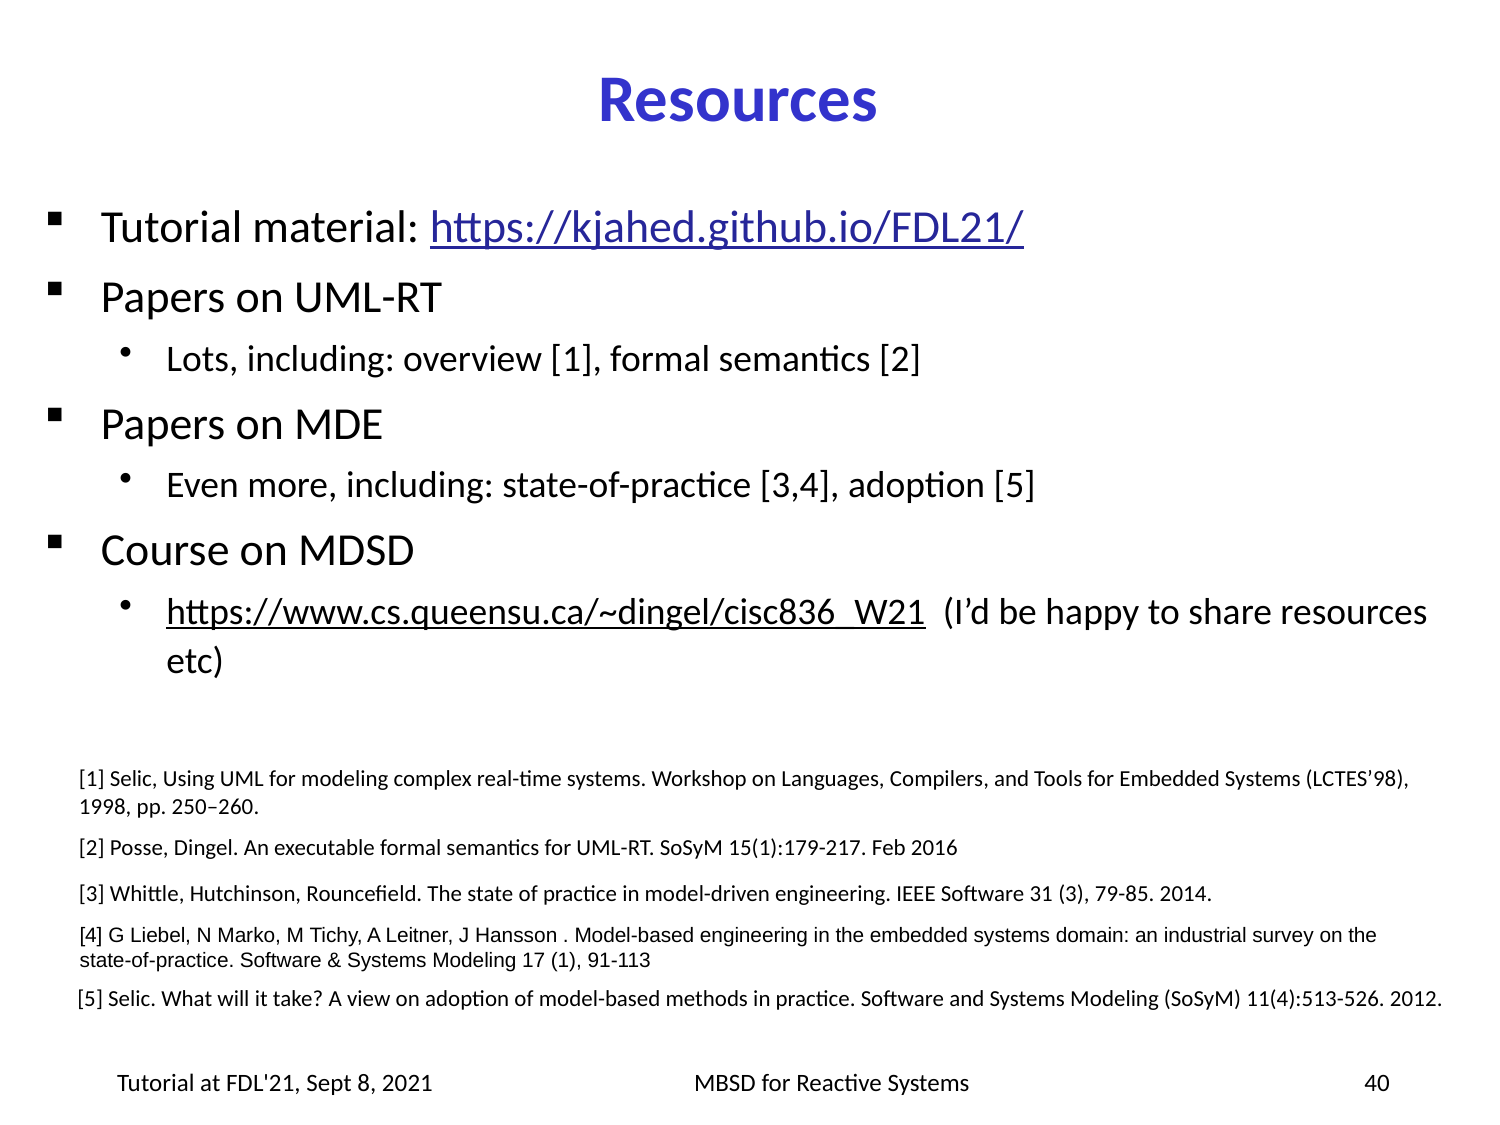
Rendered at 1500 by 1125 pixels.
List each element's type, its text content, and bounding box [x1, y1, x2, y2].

slide_number 40 [1299, 1059, 1455, 1125]
text_box [3] Whittle, Hutchinson, Rouncefield. The state of practice in model-driven engineering. IEEE Software 31 (3), 79-85. 2014. [64, 870, 1370, 913]
text_box [4] G Liebel, N Marko, M Tichy, A Leitner, J Hansson . Model-based engineering in the embedded systems domain: an industrial survey on the state-of-practice. Software & Systems Modeling 17 (1), 91-113 [64, 914, 1395, 979]
title Resources [490, 52, 987, 124]
list Tutorial material: https://kjahed.github.io/FDL21/ Papers on UML-RT Lots, including: overview [1], formal semantics [2] Papers on MDE Even more, including: state-of-practice [3,4], adoption [5] Course on MDSD https://www.cs.queensu.ca/~dingel/cisc836_W21 (I’d be happy to share resources etc) [29, 124, 1459, 350]
slide_number MBSD for Reactive Systems [679, 1058, 1140, 1125]
text_box [2] Posse, Dingel. An executable formal semantics for UML-RT. SoSyM 15(1):179-217. Feb 2016 [64, 824, 1441, 868]
text_box [5] Selic. What will it take? A view on adoption of model-based methods in practice. Software and Systems Modeling (SoSyM) 11(4):513-526. 2012. [62, 975, 1469, 1018]
footer Tutorial at FDL'21, Sept 8, 2021 [0, 1059, 567, 1125]
text_box [1] Selic, Using UML for modeling complex real-time systems. Workshop on Languages, Compilers, and Tools for Embedded Systems (LCTES’98), 1998, pp. 250–260. [64, 756, 1441, 824]
